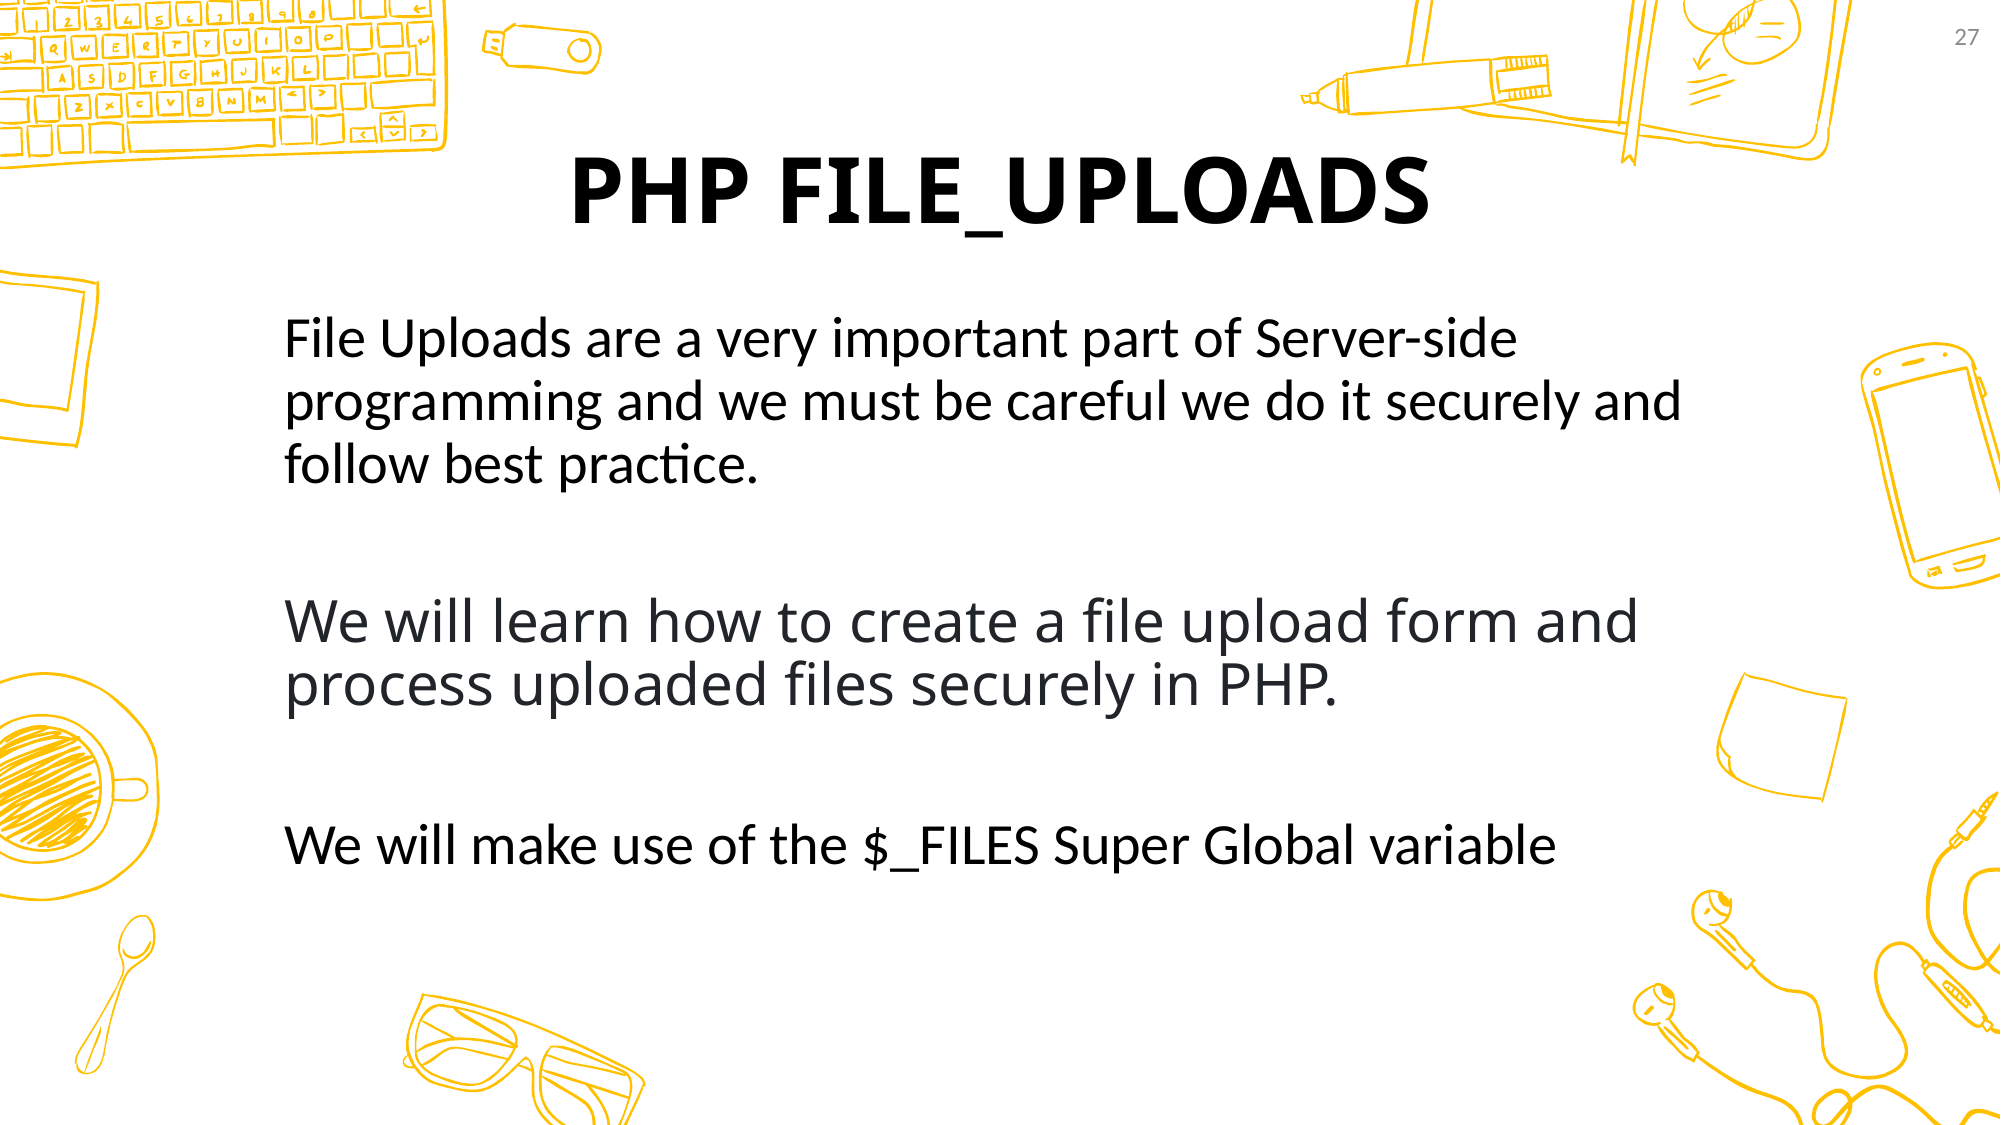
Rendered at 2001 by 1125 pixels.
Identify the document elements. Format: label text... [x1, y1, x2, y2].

title PHP FILE_UPLOADS [247, 136, 1753, 264]
list File Uploads are a very important part of Server-side programming and we must be careful we do it securely and follow best practice. We will learn how to create a file upload form and process uploaded files securely in PHP. We will make use of the $_FILES Super Global variable [247, 287, 1753, 1053]
slide_number 27 [1913, 0, 2000, 71]
